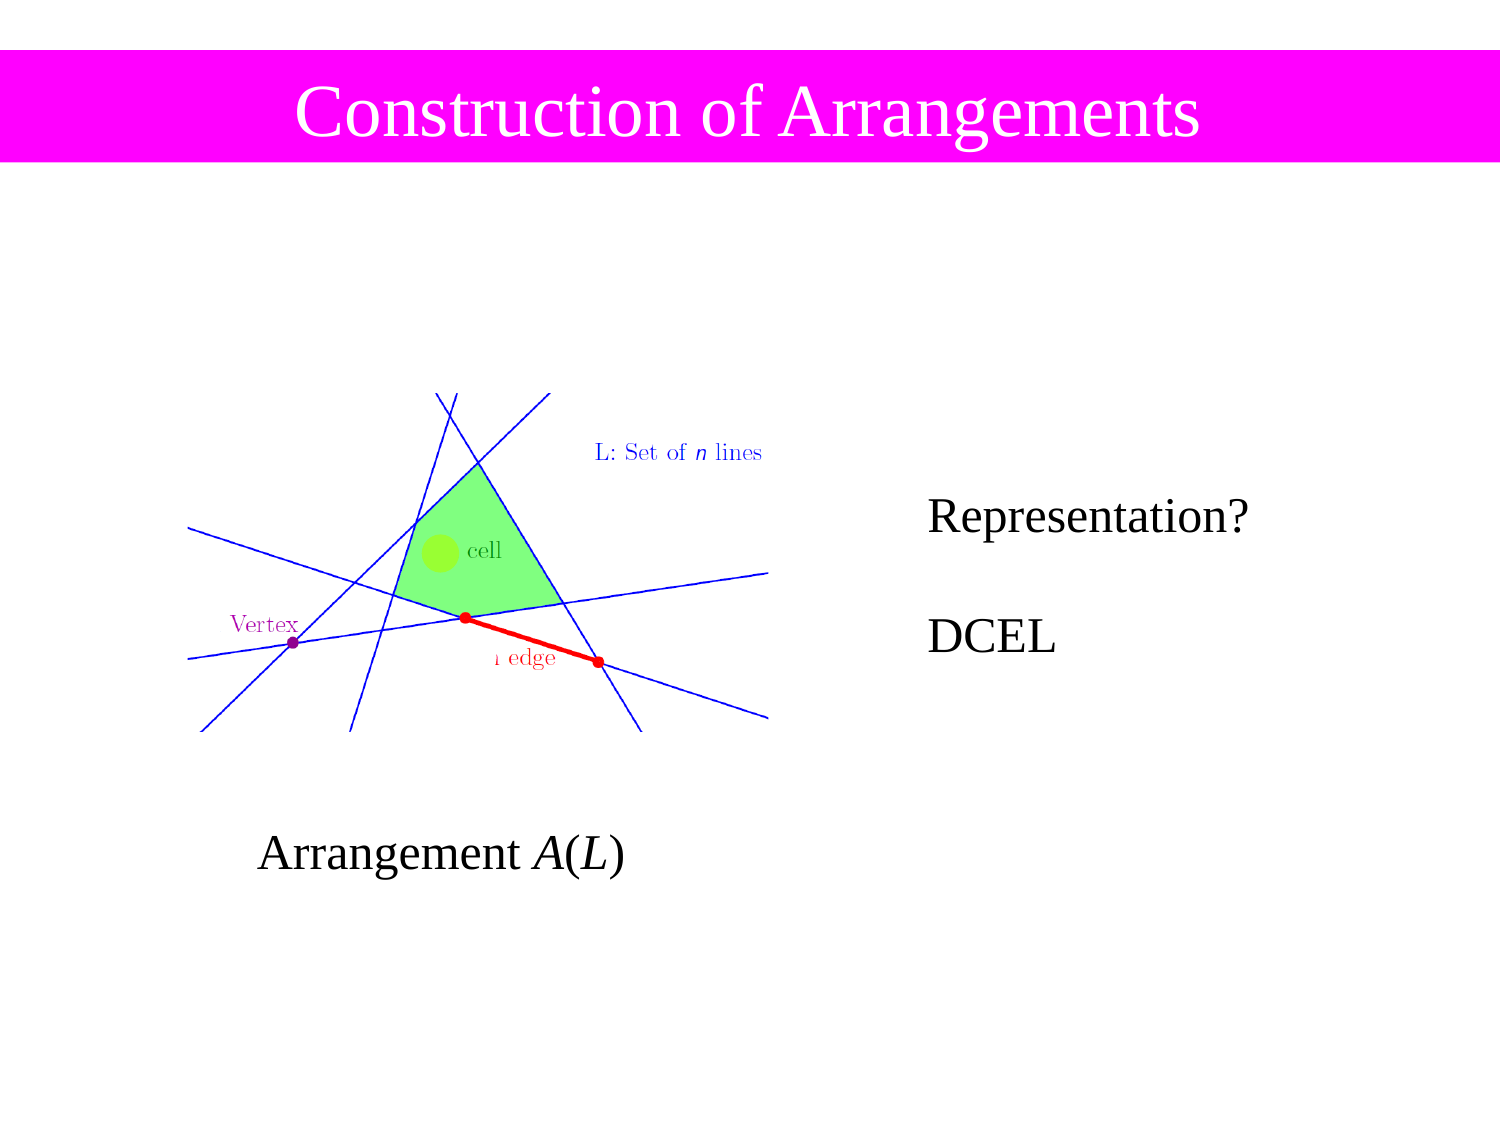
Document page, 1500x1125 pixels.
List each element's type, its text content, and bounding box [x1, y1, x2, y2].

text_box Arrangement A(L) [242, 812, 714, 888]
text_box Representation? DCEL [912, 474, 1384, 670]
title Construction of Arrangements [0, 50, 1500, 163]
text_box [187, 393, 769, 732]
